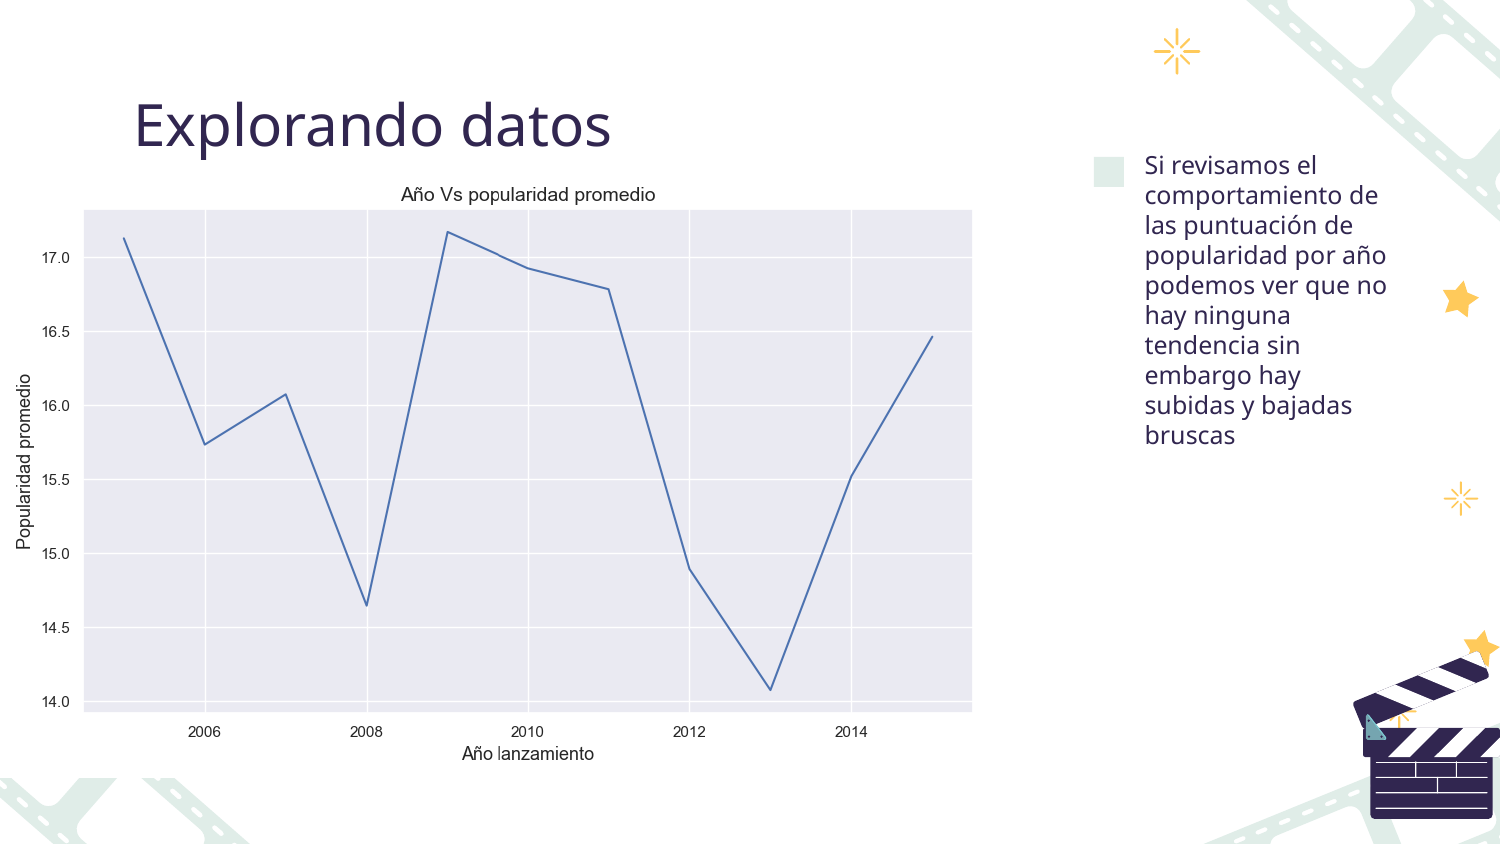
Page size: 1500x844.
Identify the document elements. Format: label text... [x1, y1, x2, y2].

title Explorando datos [118, 72, 1382, 167]
subtitle Si revisamos el comportamiento de las puntuación de popularidad por año podemos ver que no hay ninguna tendencia sin embargo hay subidas y bajadas bruscas [1129, 134, 1414, 710]
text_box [1352, 650, 1500, 820]
picture [0, 179, 998, 779]
text_box [1093, 156, 1124, 187]
